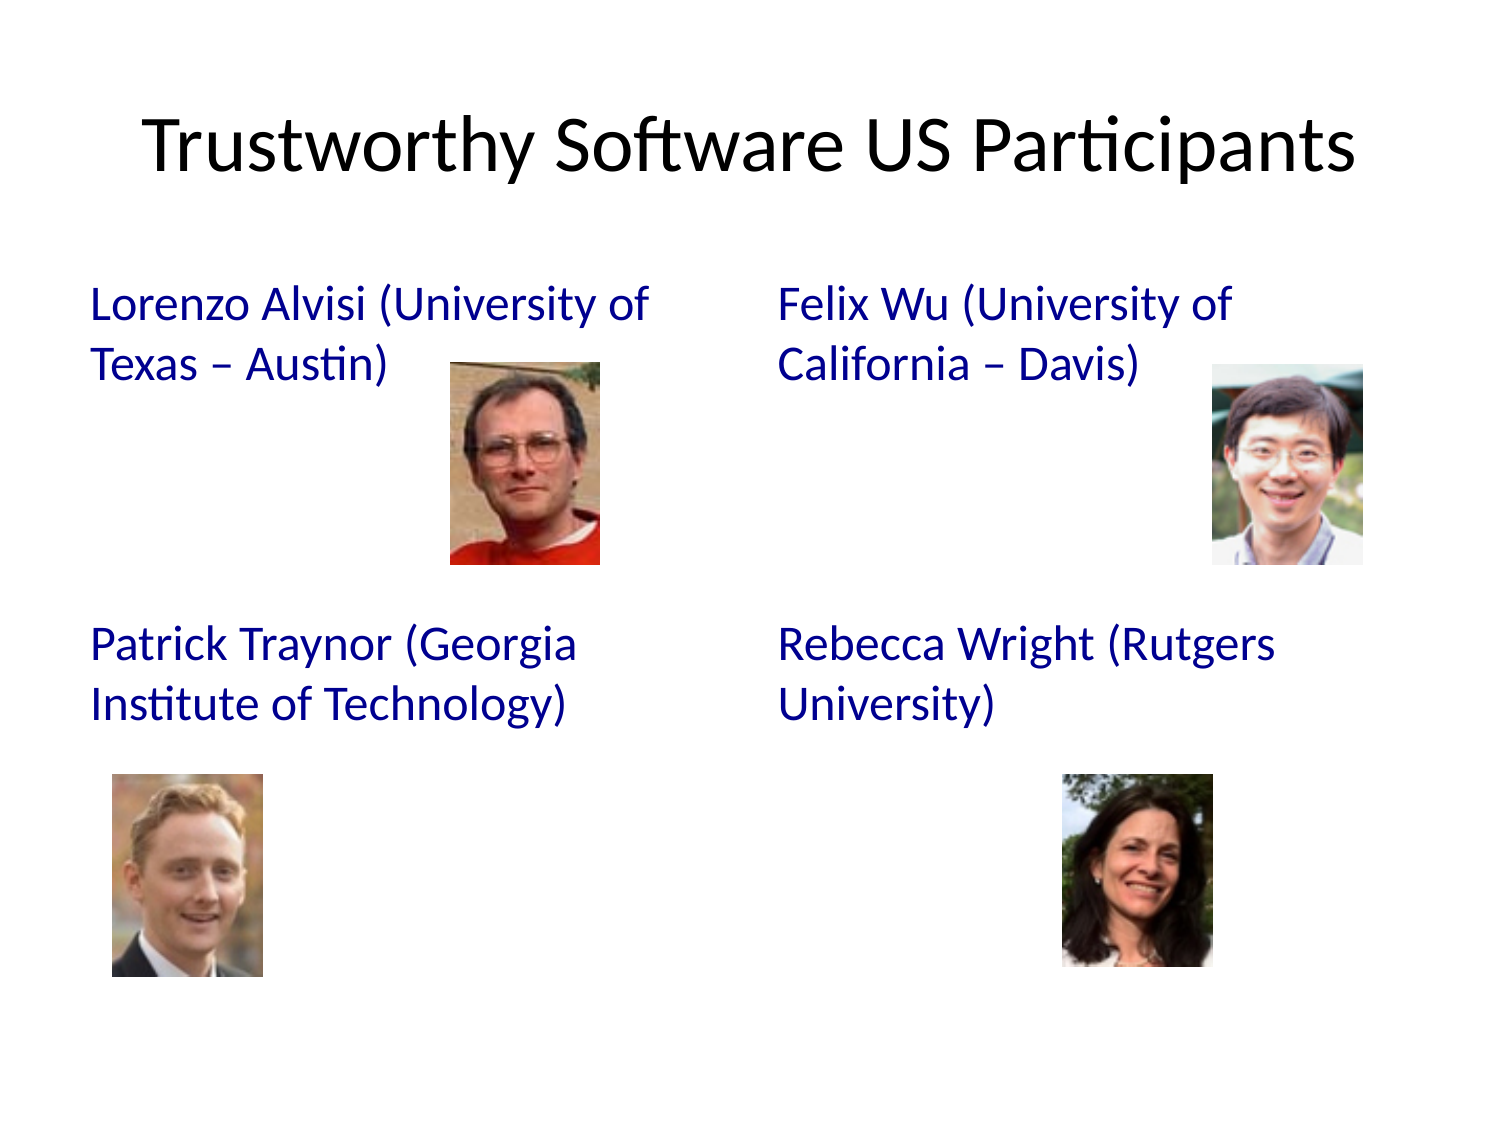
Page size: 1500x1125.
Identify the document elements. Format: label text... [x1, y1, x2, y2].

picture [1062, 774, 1213, 967]
picture [449, 362, 601, 565]
text_box Felix Wu (University of California – Davis) Rebecca Wright (Rutgers University) [762, 262, 1425, 1006]
picture [112, 774, 263, 978]
list Lorenzo Alvisi (University of Texas – Austin) Patrick Traynor (Georgia Institute of Technology) [75, 262, 675, 1005]
picture [1212, 364, 1363, 565]
title Trustworthy Software US Participants [75, 45, 1425, 233]
